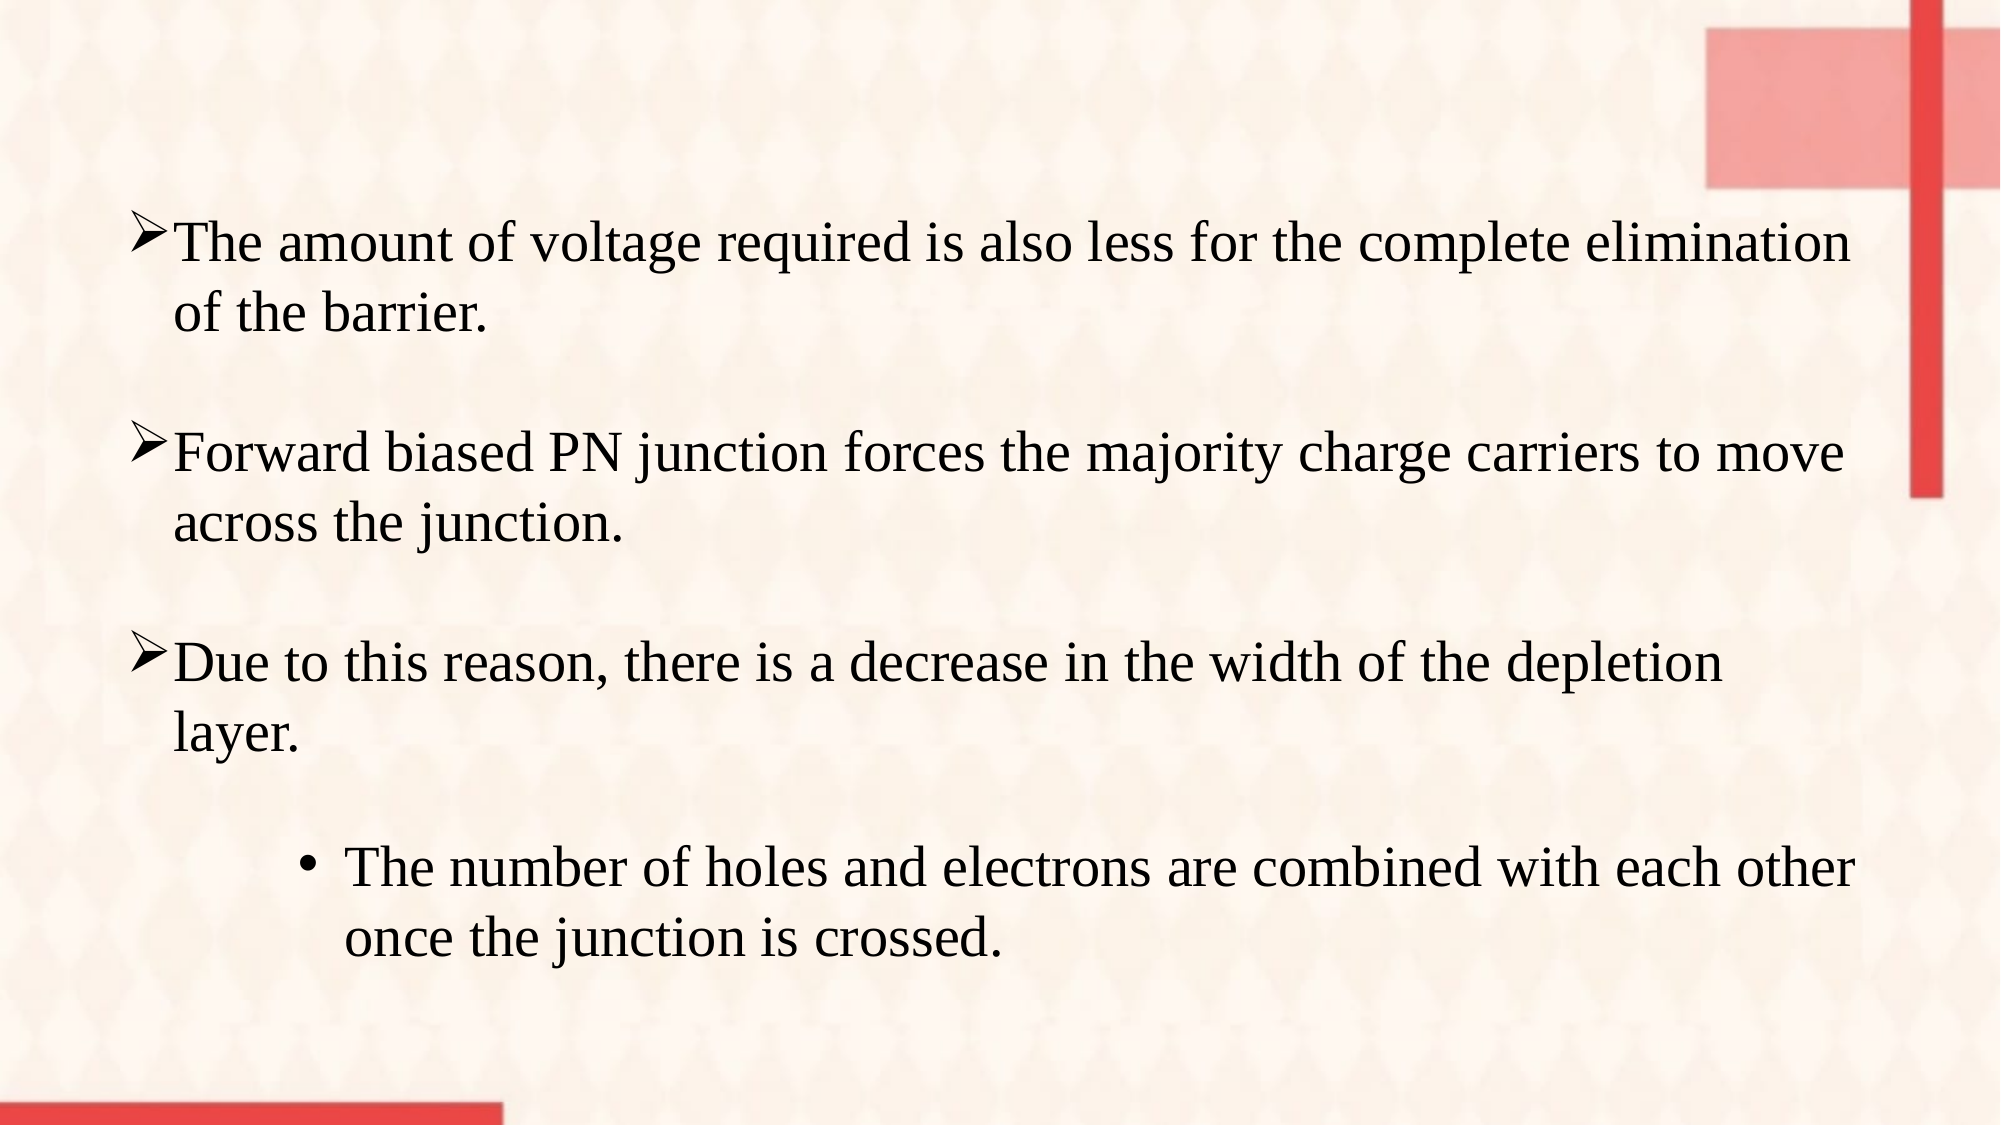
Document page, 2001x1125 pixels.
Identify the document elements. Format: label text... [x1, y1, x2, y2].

text_box The number of holes and electrons are combined with each other once the junction is crossed. [283, 820, 1880, 976]
text_box The amount of voltage required is also less for the complete elimination of the barrier. Forward biased PN junction forces the majority charge carriers to move across the junction. Due to this reason, there is a decrease in the width of the depletion layer. [111, 195, 1880, 771]
picture [0, 0, 2001, 1125]
